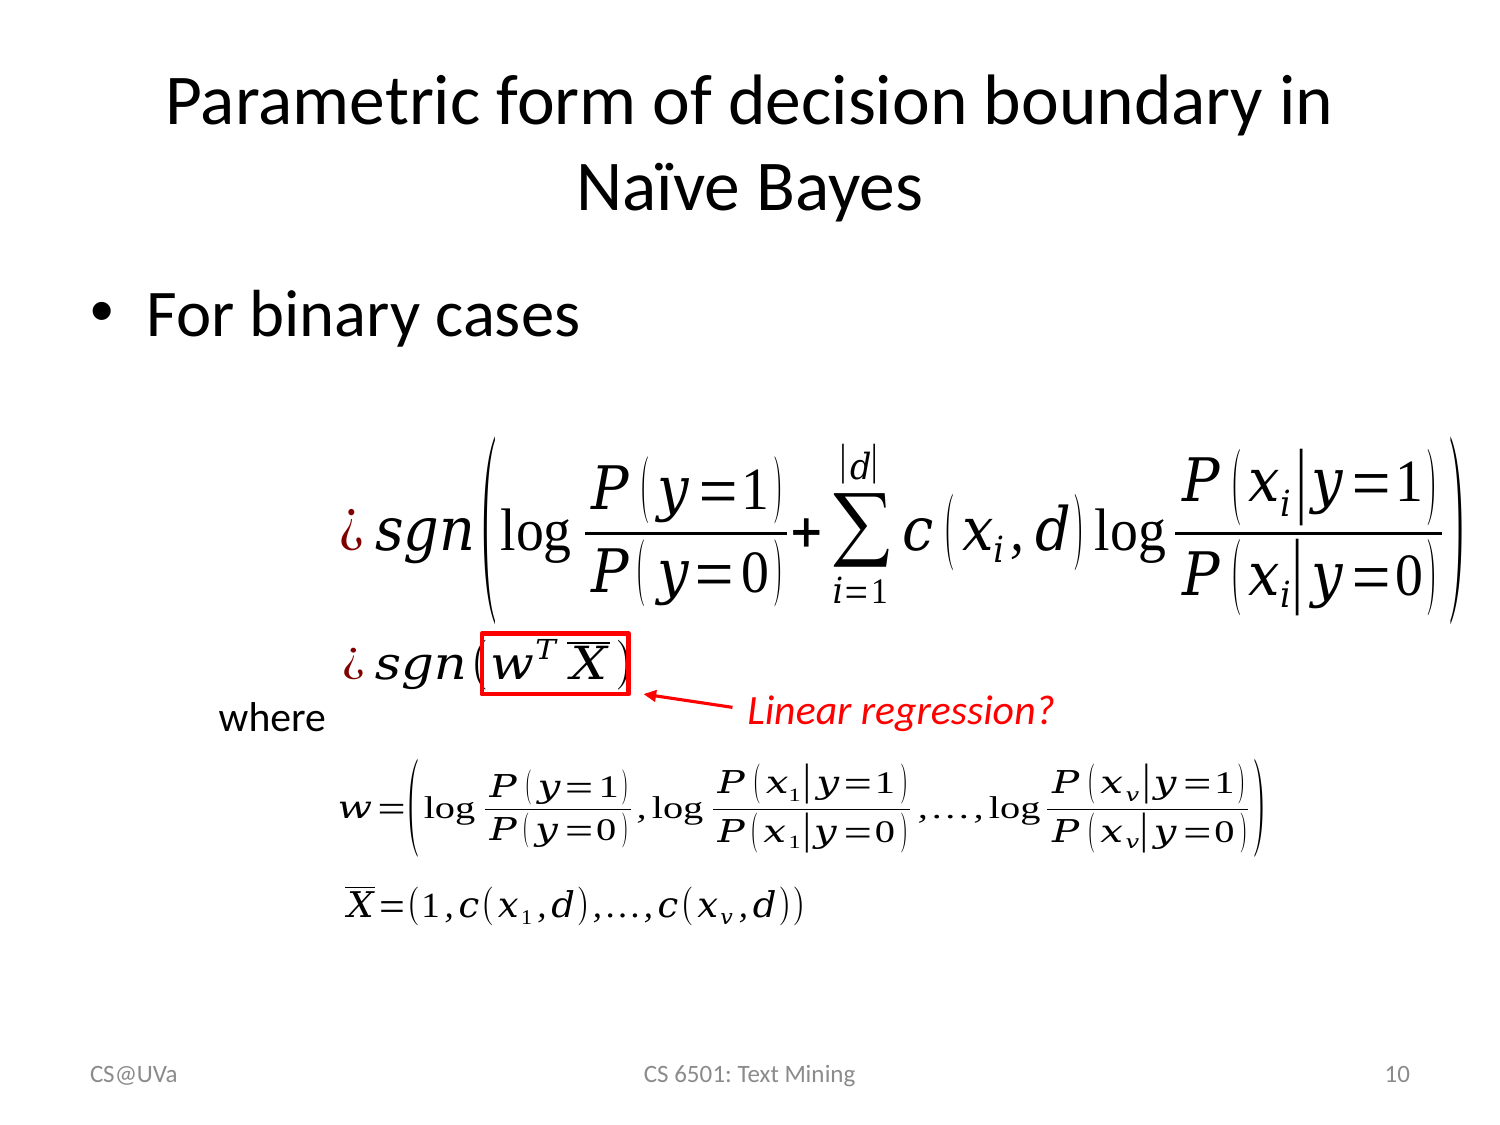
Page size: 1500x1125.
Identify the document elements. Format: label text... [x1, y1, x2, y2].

text_box [480, 631, 631, 696]
title Parametric form of decision boundary in Naïve Bayes [75, 45, 1425, 233]
footer CS 6501: Text Mining [512, 1042, 988, 1103]
text_box where [204, 682, 642, 748]
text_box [643, 674, 1205, 741]
slide_number CS@UVa [75, 1042, 425, 1103]
slide_number 10 [1074, 1042, 1425, 1103]
